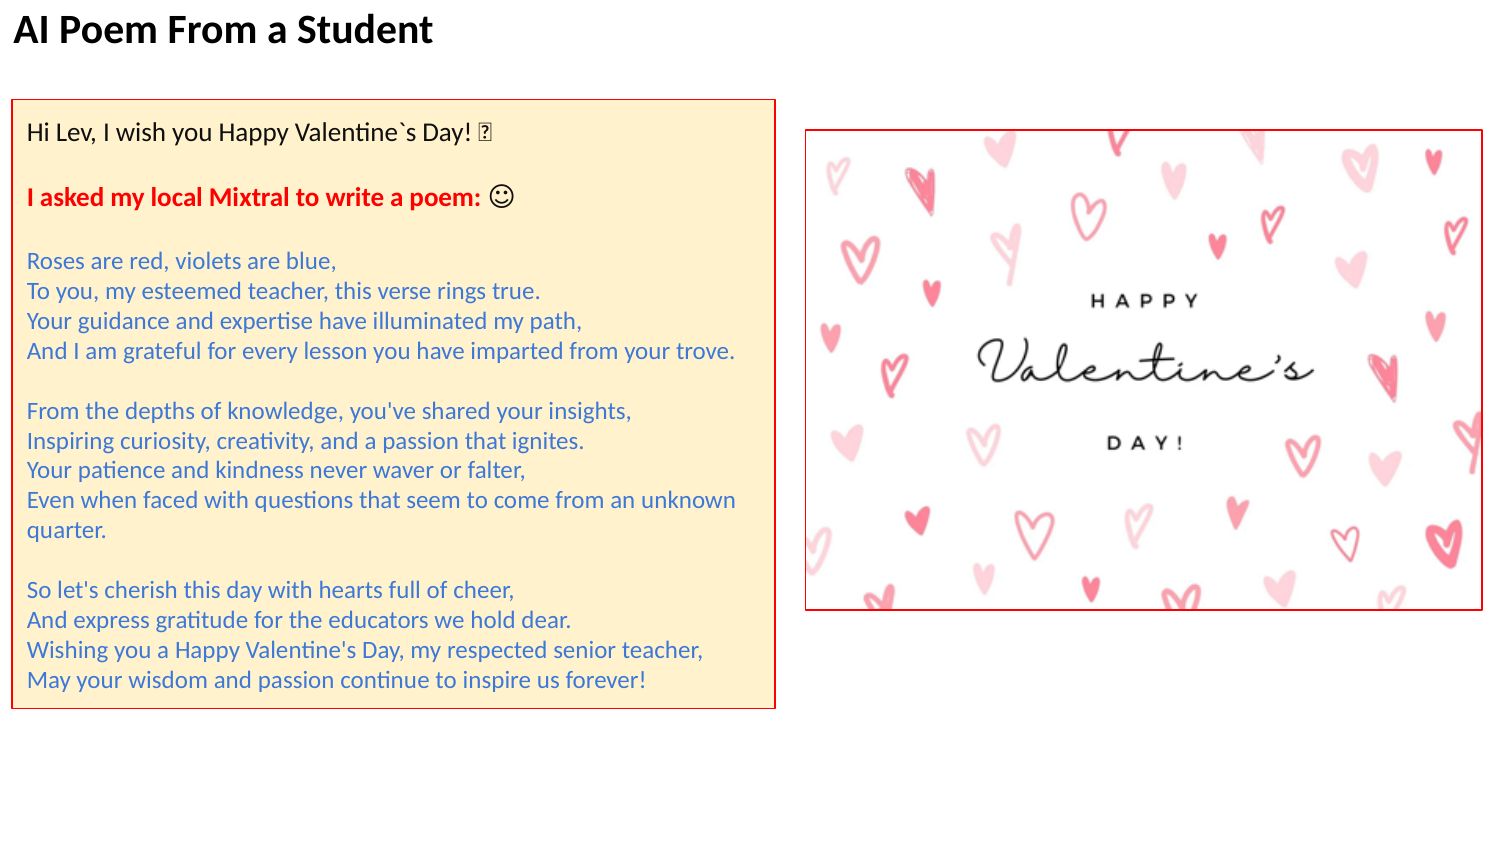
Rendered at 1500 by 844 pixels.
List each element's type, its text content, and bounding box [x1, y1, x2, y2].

text_box AI Poem From a Student [11, 0, 690, 53]
text_box Hi Lev, I wish you Happy Valentine`s Day! 🥰 I asked my local Mixtral to write a poem: ☺️ Roses are red, violets are blue, To you, my esteemed teacher, this verse rings true. Your guidance and expertise have illuminated my path, And I am grateful for every lesson you have imparted from your trove. From the depths of knowledge, you've shared your insights, Inspiring curiosity, creativity, and a passion that ignites. Your patience and kindness never waver or falter, Even when faced with questions that seem to come from an unknown quarter. So let's cherish this day with hearts full of cheer, And express gratitude for the educators we hold dear. Wishing you a Happy Valentine's Day, my respected senior teacher, May your wisdom and passion continue to inspire us forever! [11, 99, 775, 709]
picture [805, 130, 1482, 610]
